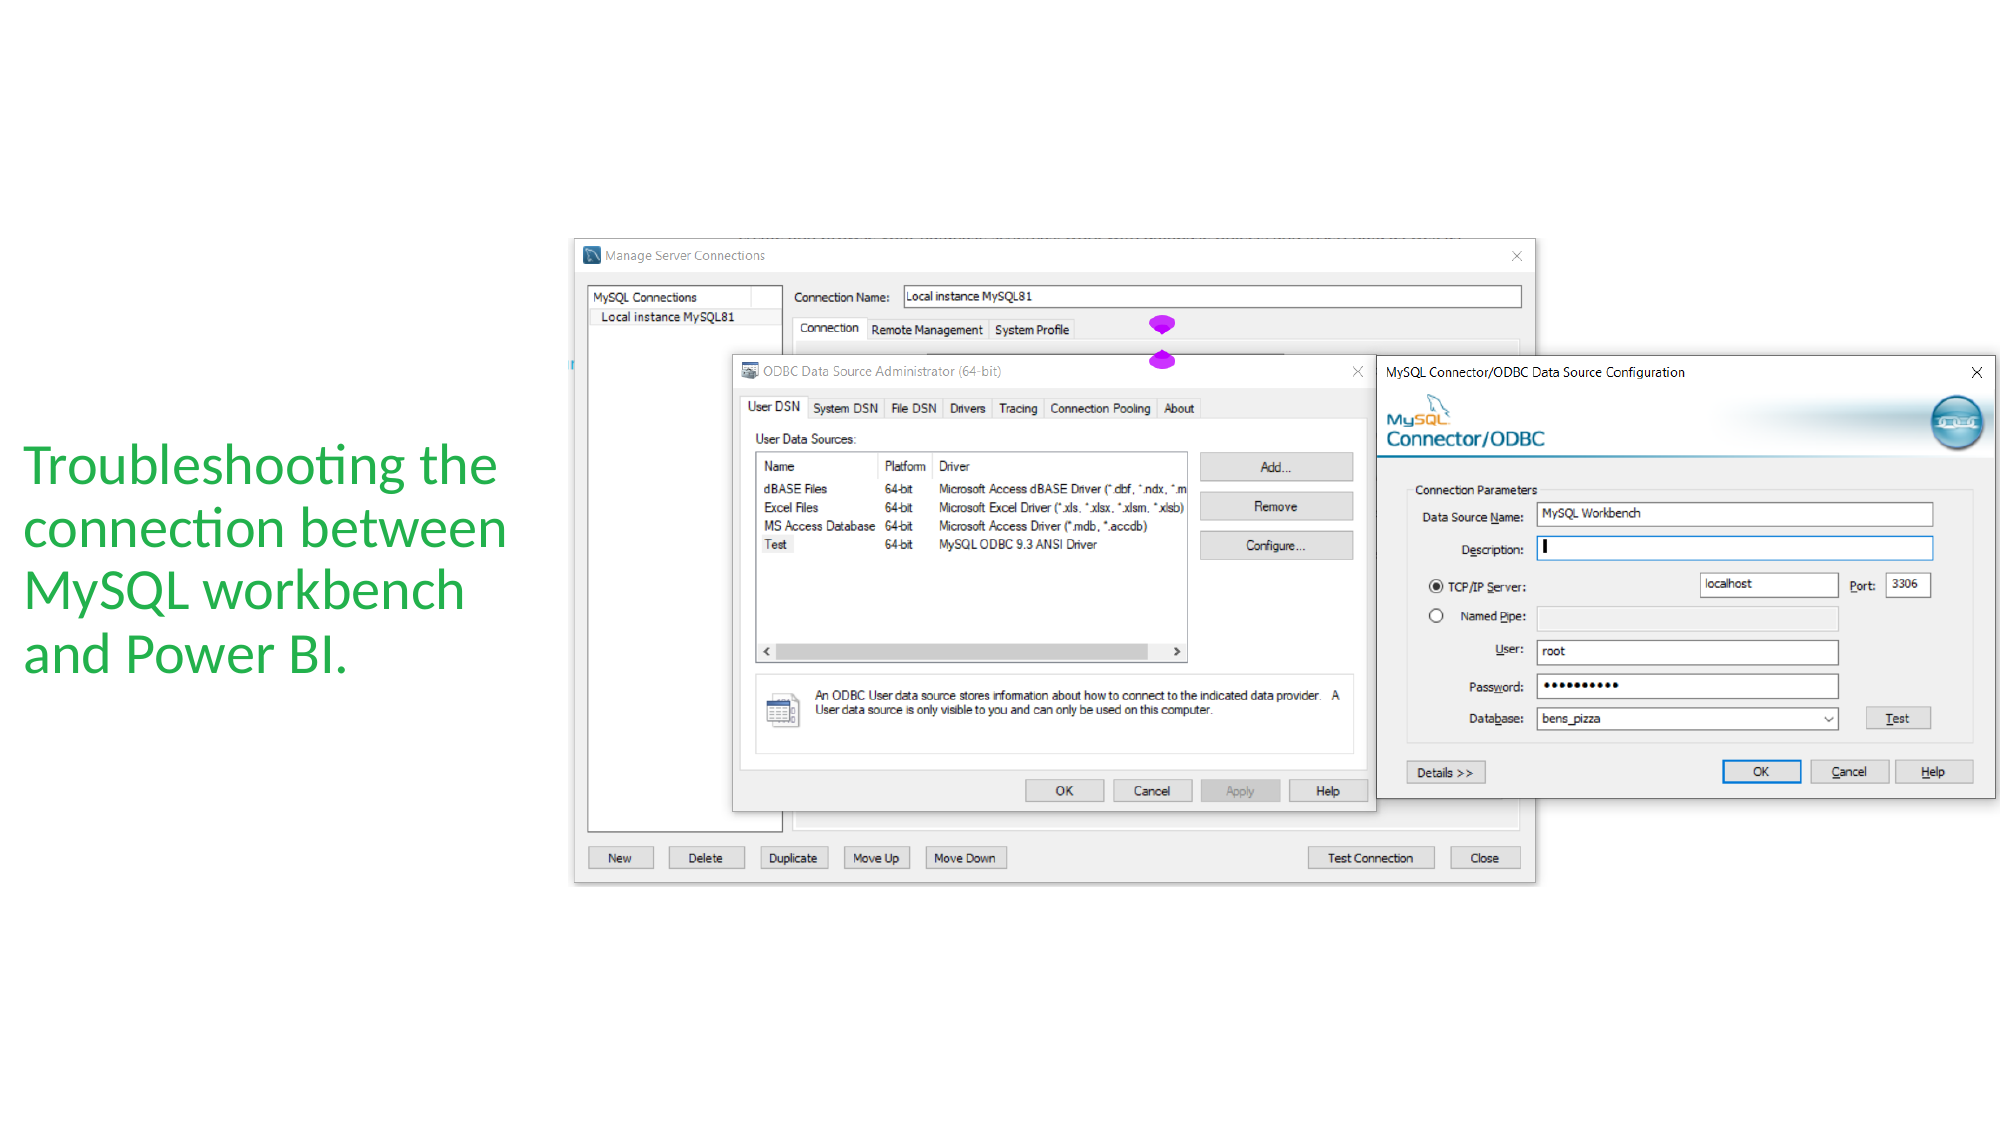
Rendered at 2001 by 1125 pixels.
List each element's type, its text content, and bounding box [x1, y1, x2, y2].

picture [568, 238, 2000, 887]
list Troubleshooting the connection between MySQL workbench and Power BI. [8, 426, 559, 699]
